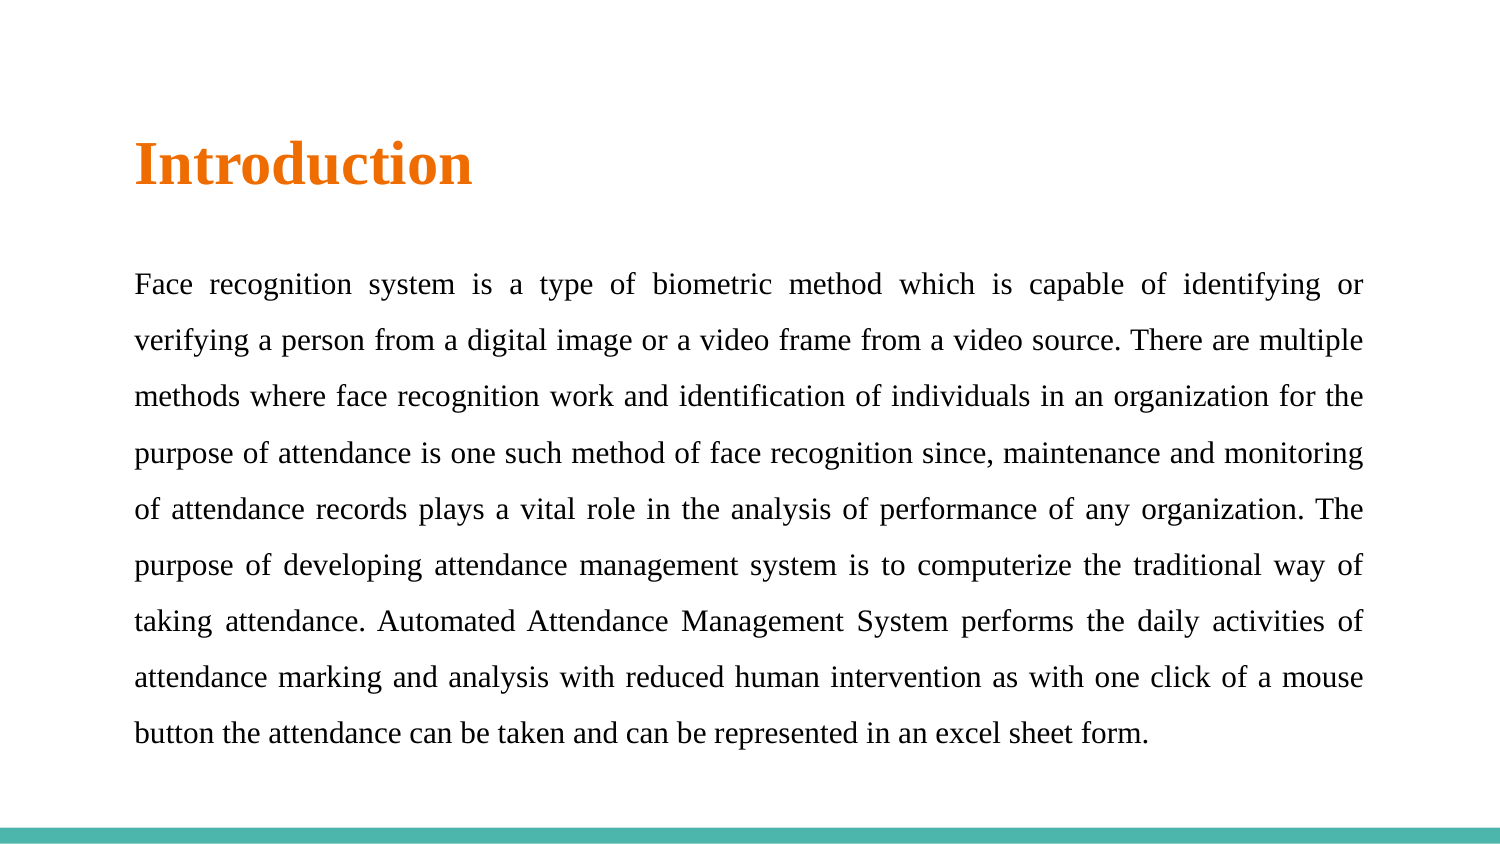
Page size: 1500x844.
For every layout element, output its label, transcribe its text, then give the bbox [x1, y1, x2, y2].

list Face recognition system is a type of biometric method which is capable of identifying or verifying a person from a digital image or a video frame from a video source. There are multiple methods where face recognition work and identification of individuals in an organization for the purpose of attendance is one such method of face recognition since, maintenance and monitoring of attendance records plays a vital role in the analysis of performance of any organization. The purpose of developing attendance management system is to computerize the traditional way of taking attendance. Automated Attendance Management System performs the daily activities of attendance marking and analysis with reduced human intervention as with one click of a mouse button the attendance can be taken and can be represented in an excel sheet form.​ [119, 229, 1381, 760]
title Introduction [119, 106, 1381, 195]
